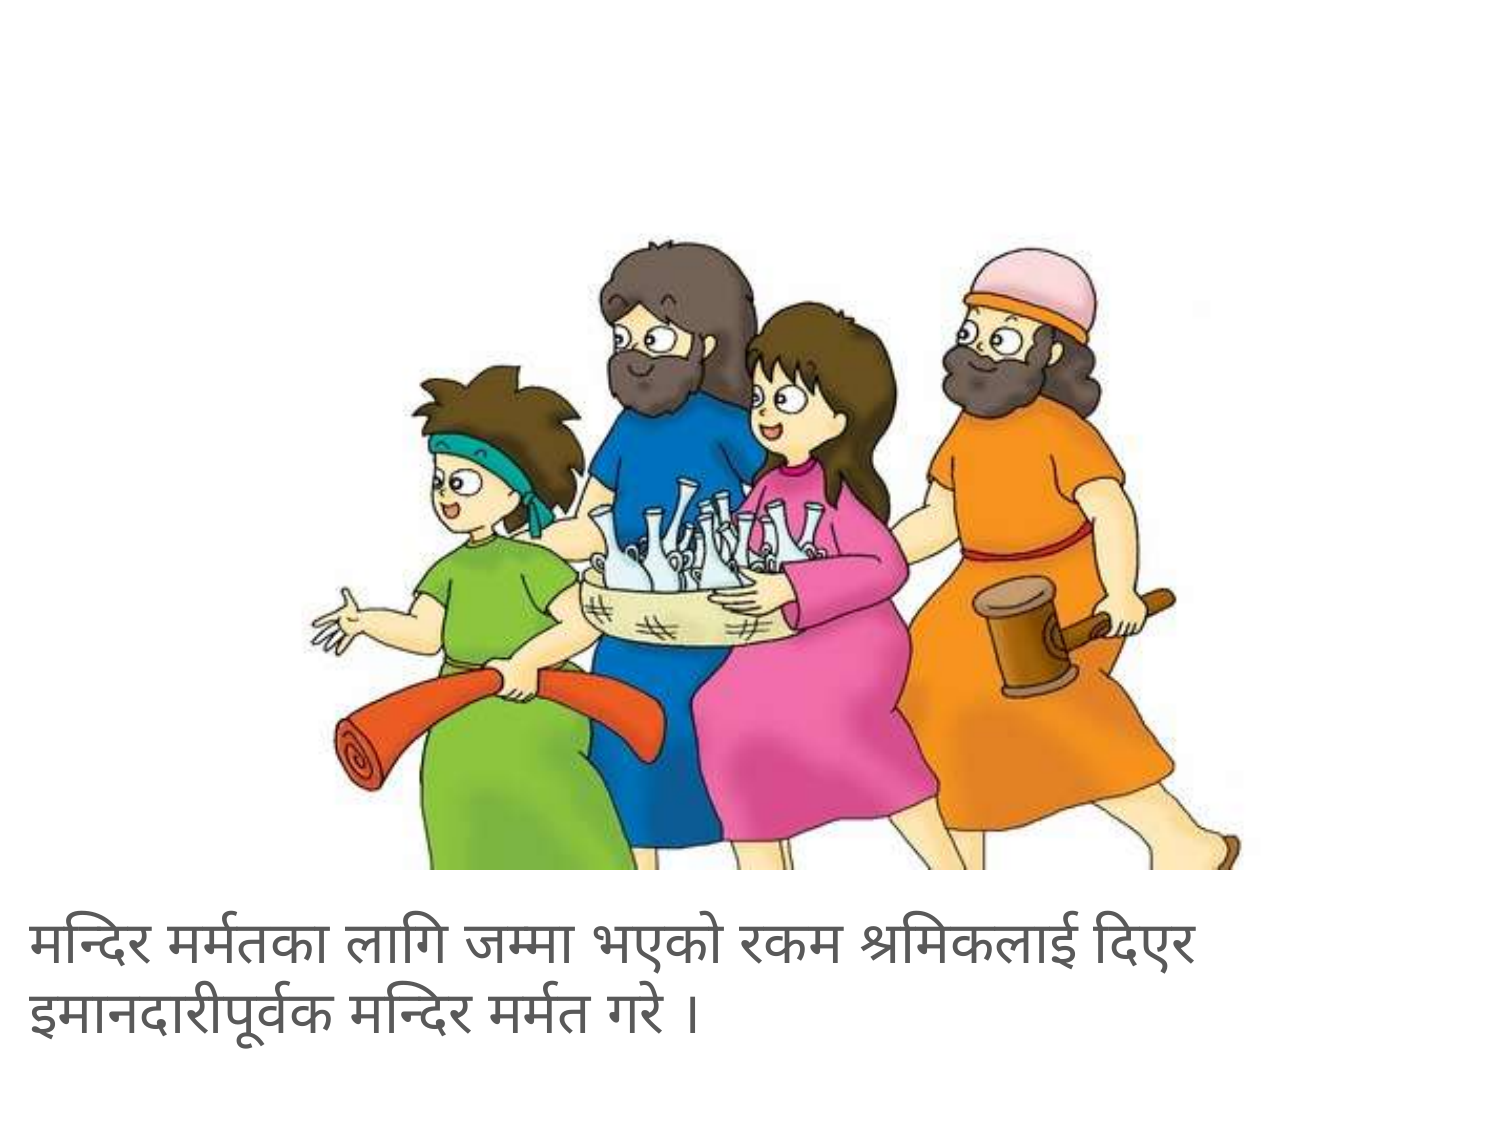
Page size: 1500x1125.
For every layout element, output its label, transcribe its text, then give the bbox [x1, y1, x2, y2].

text_box मन्दिर मर्मतका लागि जम्मा भएको रकम श्रमिकलाई दिएर इमानदारीपूर्वक मन्दिर मर्मत गरे । [14, 897, 1500, 1053]
picture [67, 0, 1433, 870]
